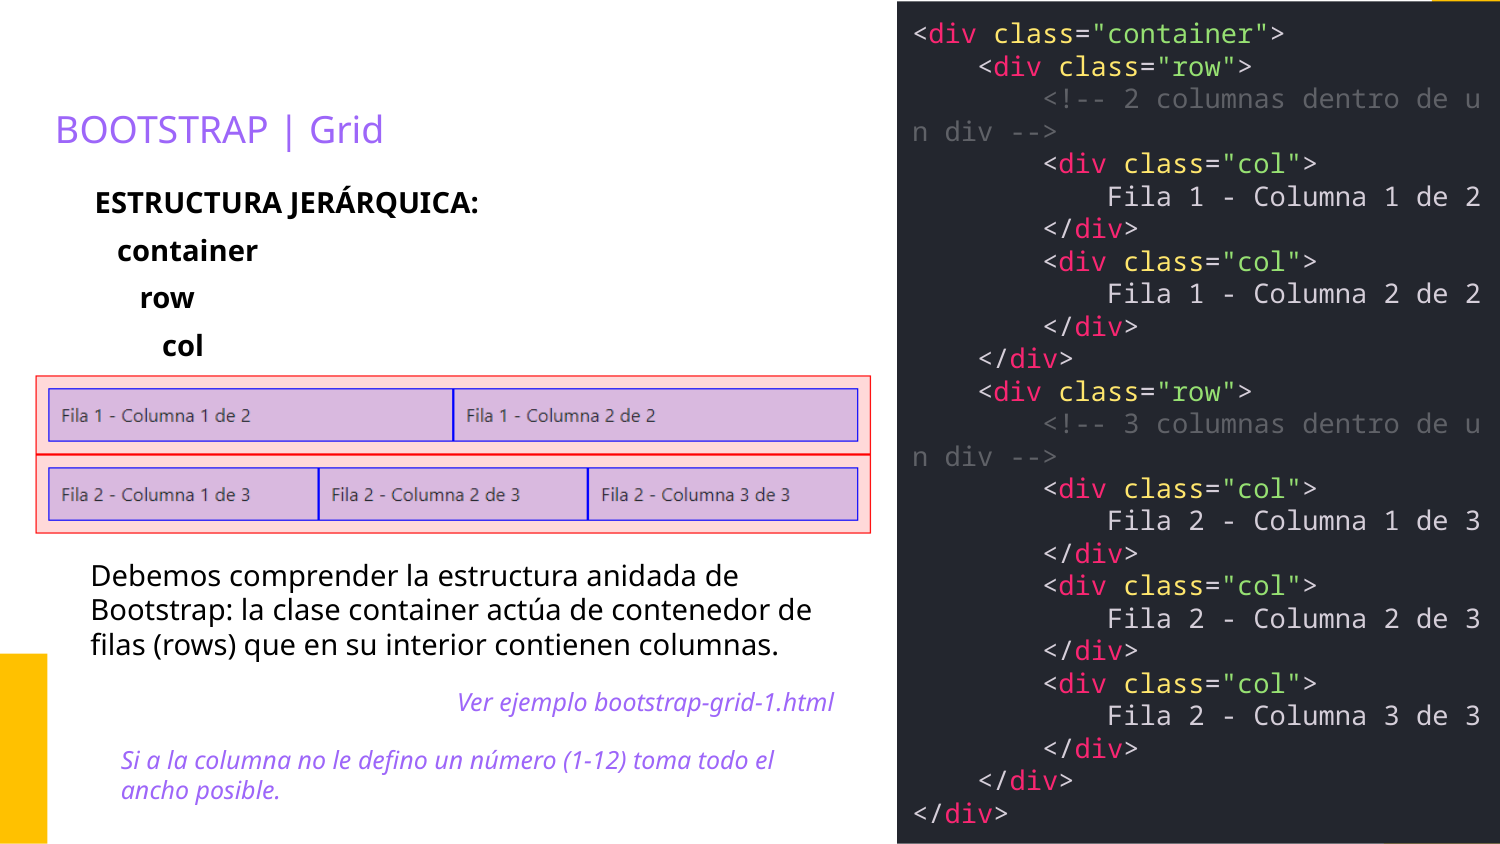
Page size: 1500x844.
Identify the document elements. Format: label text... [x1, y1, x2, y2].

text_box BOOTSTRAP | Grid [40, 91, 898, 186]
text_box Debemos comprender la estructura anidada de Bootstrap: la clase container actúa de contenedor de filas (rows) que en su interior contienen columnas. [56, 550, 881, 714]
text_box <div class="container"> <div class="row"> <!-- 2 columnas dentro de un div --> <div class="col"> Fila 1 - Columna 1 de 2 </div> <div class="col"> Fila 1 - Columna 2 de 2 </div> </div> <div class="row"> <!-- 3 columnas dentro de un div --> <div class="col"> Fila 2 - Columna 1 de 3 </div> <div class="col"> Fila 2 - Columna 2 de 3 </div> <div class="col"> Fila 2 - Columna 3 de 3 </div> </div> </div> [897, 1, 1500, 844]
picture [24, 364, 885, 543]
text_box Si a la columna no le deﬁno un número (1-12) toma todo el ancho posible. [87, 729, 850, 824]
text_box ESTRUCTURA JERÁRQUICA: container row col [60, 169, 755, 227]
text_box Ver ejemplo bootstrap-grid-1.html [87, 671, 850, 725]
